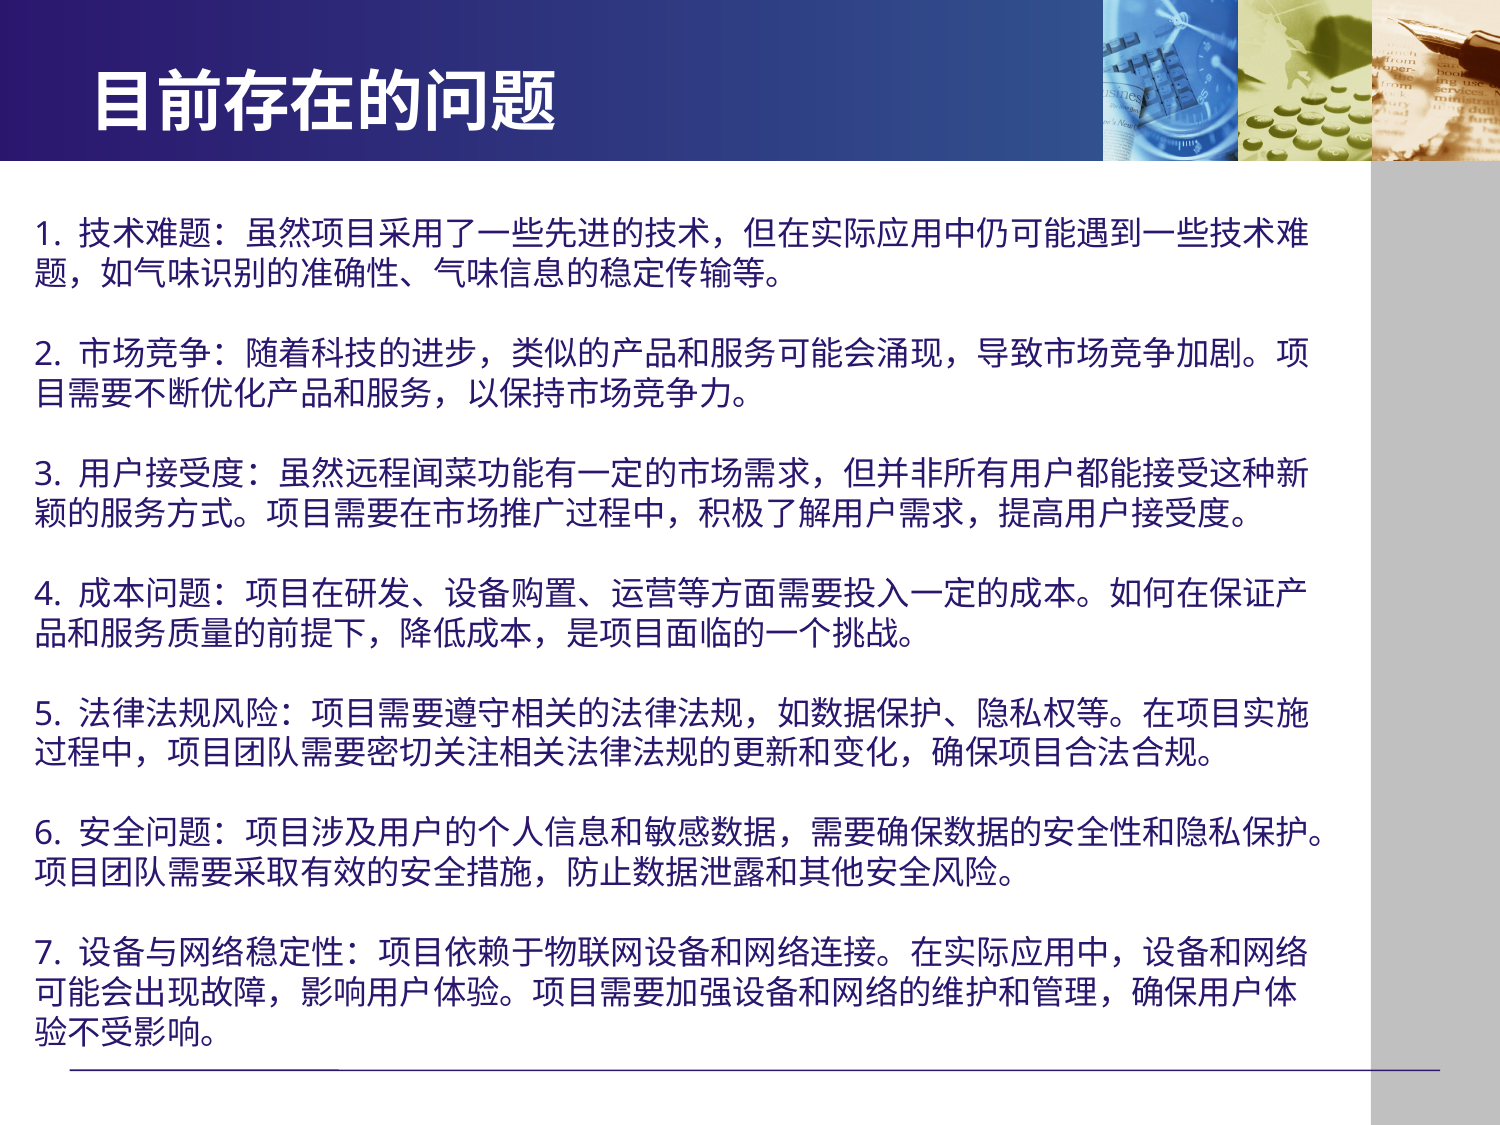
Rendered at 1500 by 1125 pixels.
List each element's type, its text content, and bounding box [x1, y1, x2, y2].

title 目前存在的问题 [74, 52, 1088, 145]
picture [1103, 0, 1500, 161]
text_box 1. 技术难题：虽然项目采用了一些先进的技术，但在实际应用中仍可能遇到一些技术难题，如气味识别的准确性、气味信息的稳定传输等。 2. 市场竞争：随着科技的进步，类似的产品和服务可能会涌现，导致市场竞争加剧。项目需要不断优化产品和服务，以保持市场竞争力。 3. 用户接受度：虽然远程闻菜功能有一定的市场需求，但并非所有用户都能接受这种新颖的服务方式。项目需要在市场推广过程中，积极了解用户需求，提高用户接受度。 4. 成本问题：项目在研发、设备购置、运营等方面需要投入一定的成本。如何在保证产品和服务质量的前提下，降低成本，是项目面临的一个挑战。 5. 法律法规风险：项目需要遵守相关的法律法规，如数据保护、隐私权等。在项目实施过程中，项目团队需要密切关注相关法律法规的更新和变化，确保项目合法合规。 6. 安全问题：项目涉及用户的个人信息和敏感数据，需要确保数据的安全性和隐私保护。项目团队需要采取有效的安全措施，防止数据泄露和其他安全风险。 7. 设备与网络稳定性：项目依赖于物联网设备和网络连接。在实际应用中，设备和网络可能会出现故障，影响用户体验。项目需要加强设备和网络的维护和管理，确保用户体验不受影响。 [19, 165, 1335, 1125]
